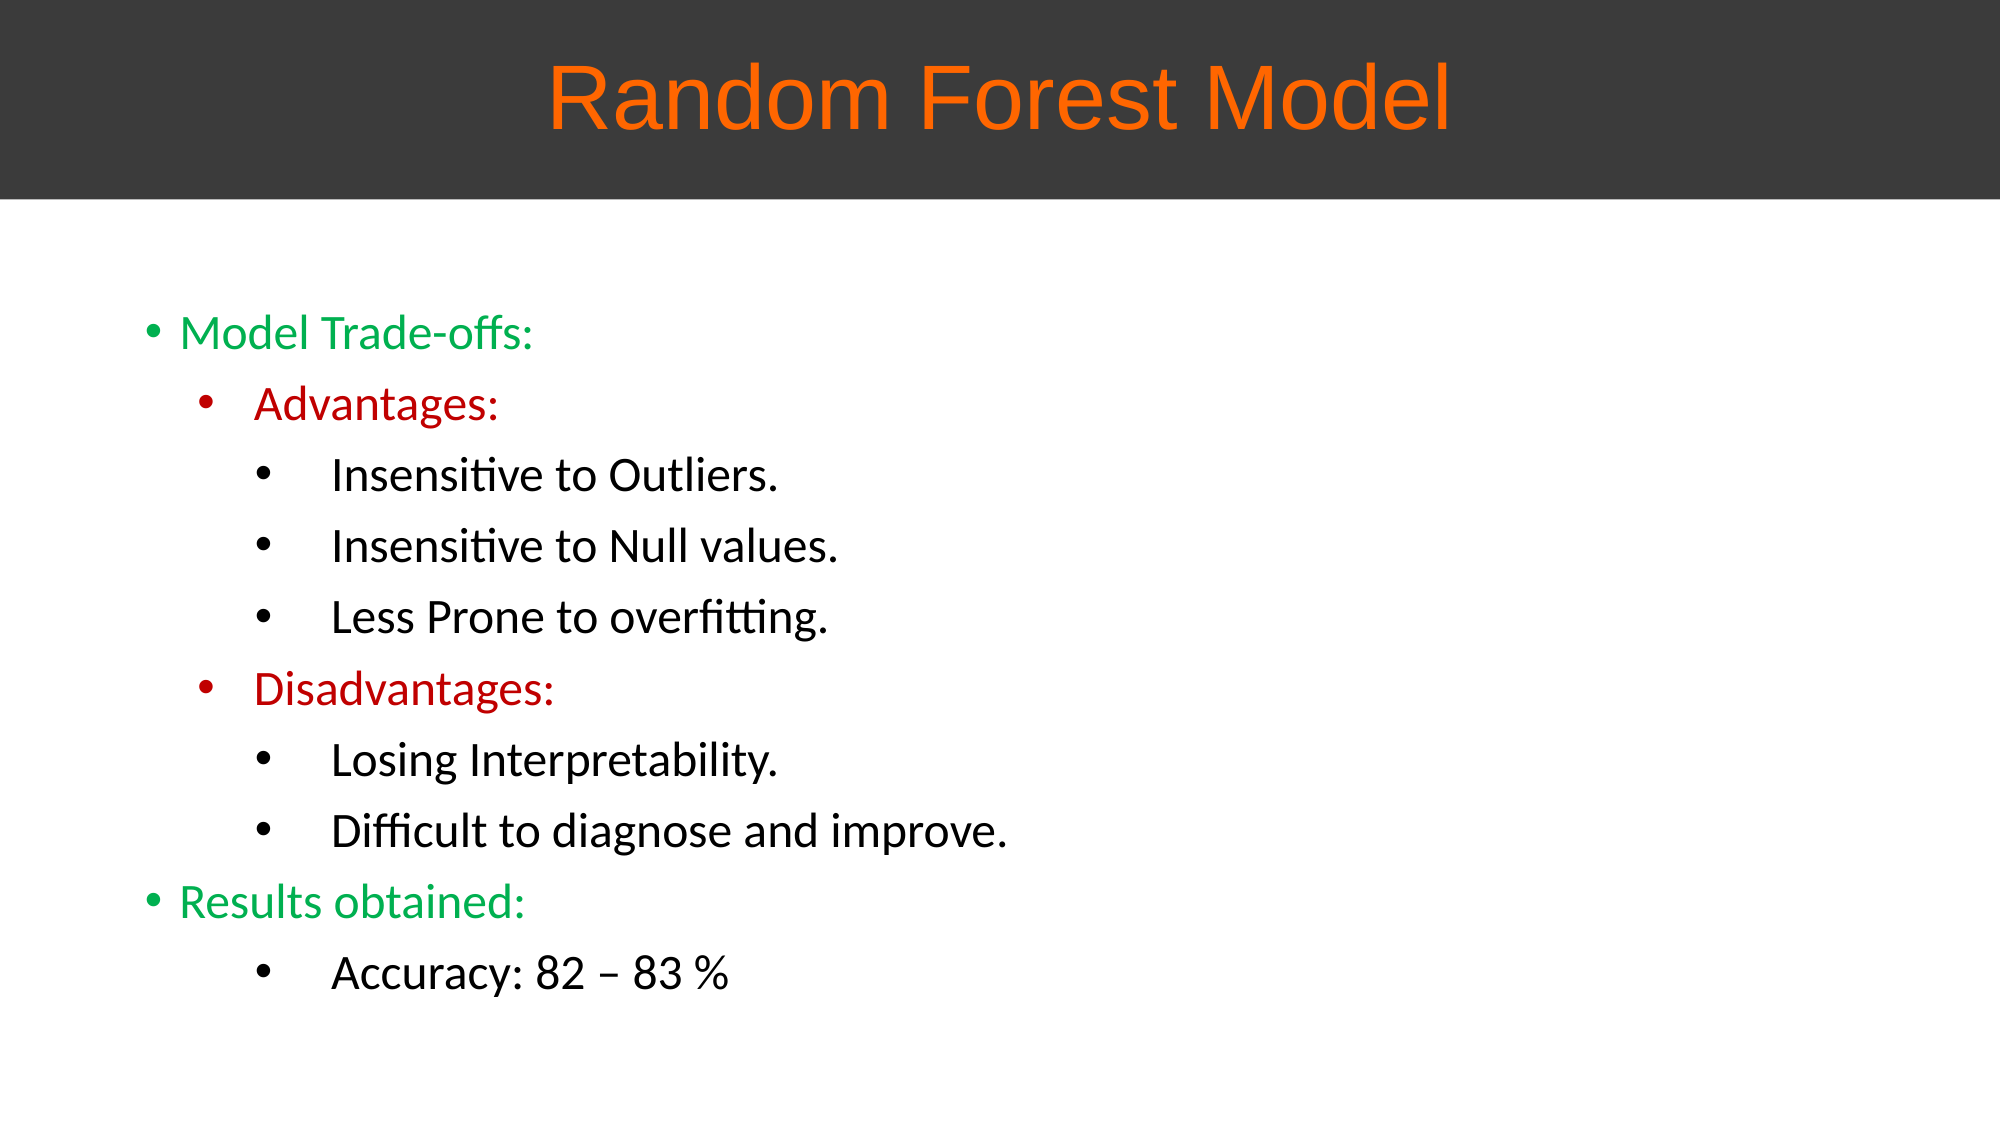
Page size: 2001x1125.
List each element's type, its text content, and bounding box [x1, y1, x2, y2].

list Model Trade-offs: Advantages: Insensitive to Outliers. Insensitive to Null values. Less Prone to overfitting. Disadvantages: Losing Interpretability. Difficult to diagnose and improve. Results obtained: Accuracy: 82 – 83 % [136, 298, 1863, 1014]
text_box Random Forest Model [0, 0, 2000, 200]
